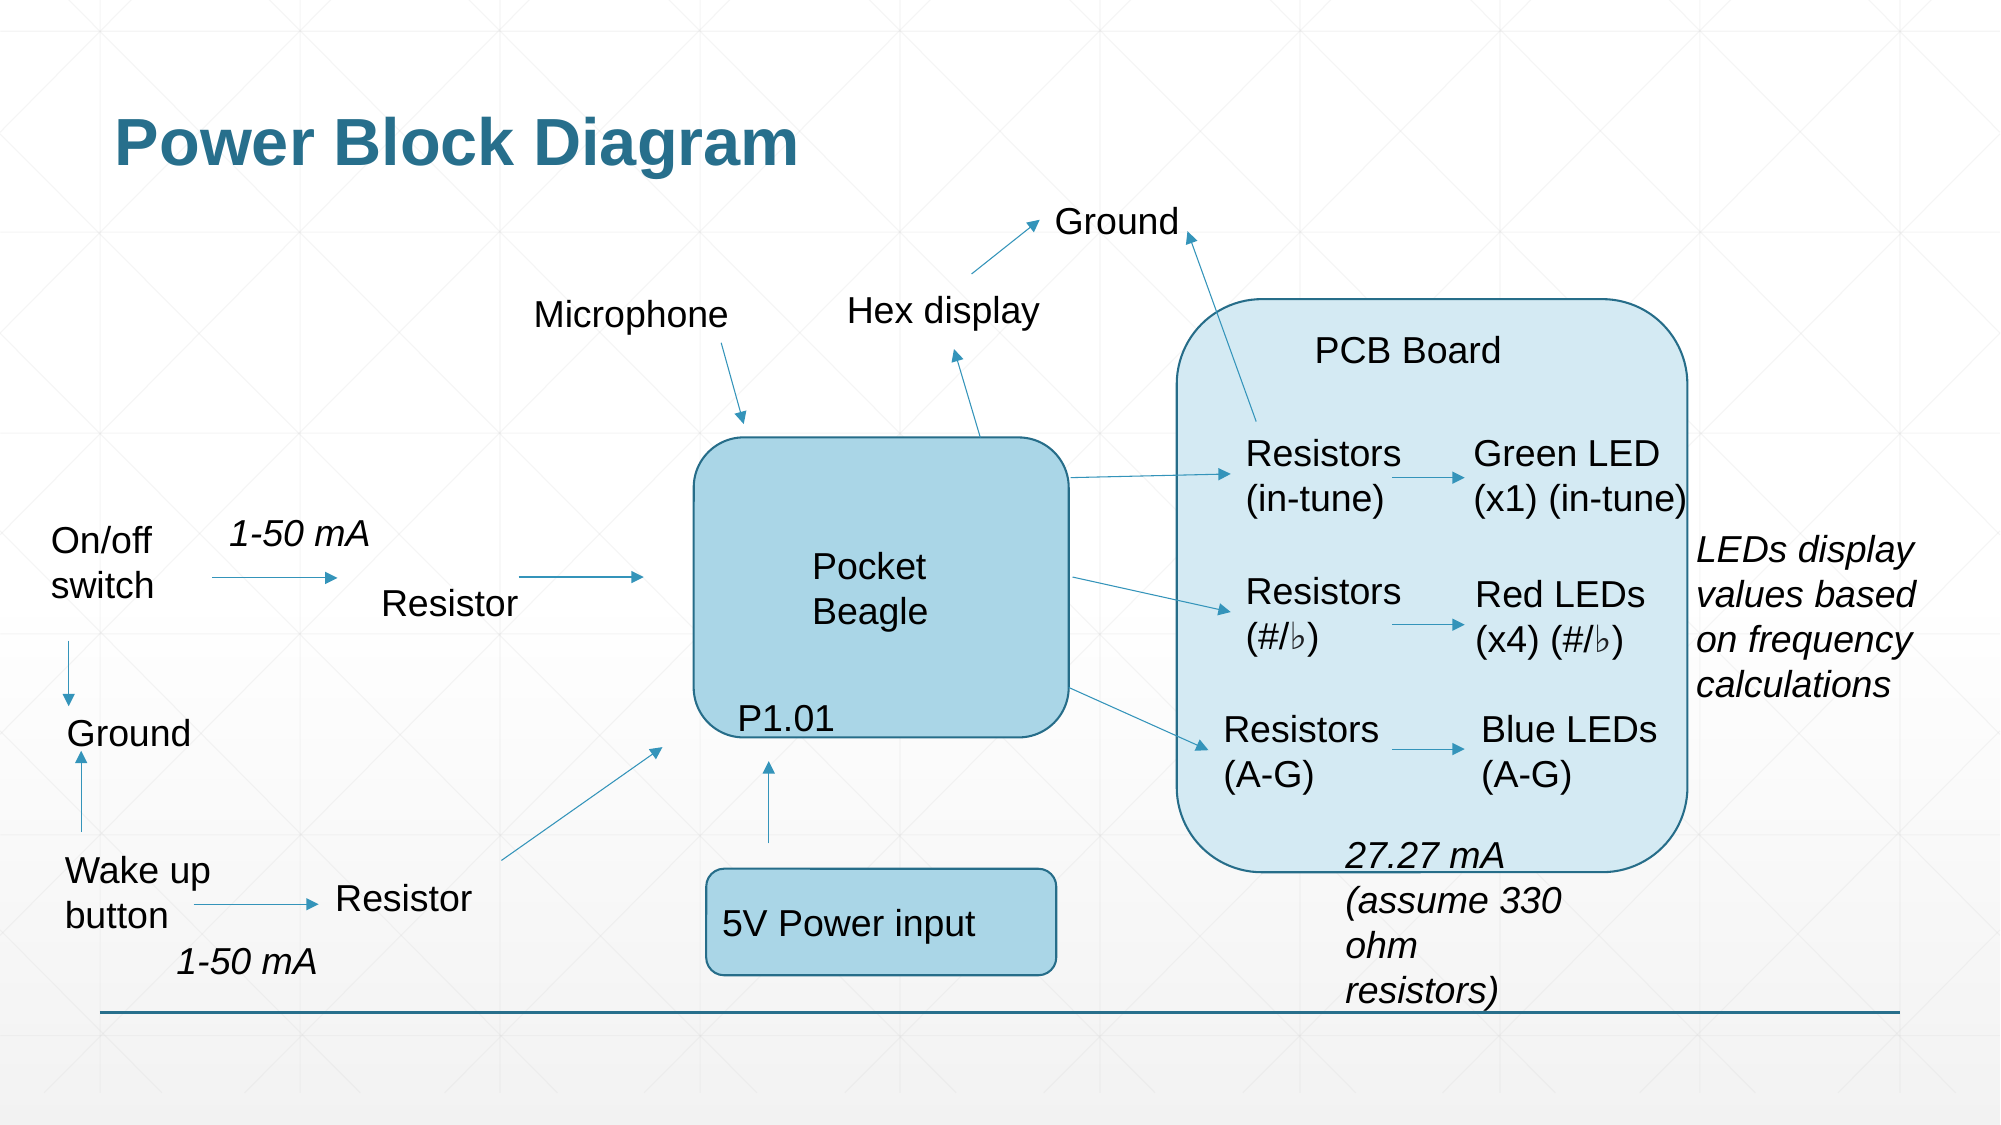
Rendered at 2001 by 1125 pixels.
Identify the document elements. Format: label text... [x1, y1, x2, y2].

text_box Resistor [366, 571, 564, 632]
text_box 27.27 mA (assume 330 ohm resistors) [1330, 823, 1581, 1019]
text_box Microphone [518, 282, 807, 342]
text_box Ground [1039, 189, 1238, 250]
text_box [953, 348, 981, 438]
text_box Wake up button [49, 838, 338, 944]
text_box Ground [51, 701, 250, 762]
text_box [692, 436, 1070, 739]
text_box Hex display [832, 278, 1085, 339]
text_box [721, 342, 744, 424]
text_box Blue LEDs (A-G) [1466, 697, 1675, 803]
text_box P1.01 [722, 686, 852, 747]
text_box 1-50 mA [214, 501, 538, 562]
title Power Block Diagram [99, 37, 1900, 188]
text_box On/off switch [36, 508, 324, 614]
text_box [1072, 576, 1231, 613]
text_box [971, 220, 1040, 274]
text_box LEDs display values based on frequency calculations [1681, 517, 1969, 713]
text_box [501, 747, 663, 861]
text_box [1257, 298, 1689, 477]
text_box 5V Power input [707, 891, 995, 952]
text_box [1187, 231, 1257, 422]
text_box 1-50 mA [161, 929, 389, 990]
text_box Green LED (x1) (in-tune) [1458, 421, 1712, 527]
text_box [1068, 687, 1209, 751]
text_box [1175, 478, 1689, 874]
text_box Pocket Beagle [797, 534, 991, 640]
text_box Resistor [338, 866, 519, 927]
text_box Resistors (A-G) [1208, 697, 1407, 803]
text_box Resistors (in-tune) [1230, 421, 1429, 527]
text_box Red LEDs (x4) (#/♭) [1460, 562, 1670, 668]
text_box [1070, 474, 1231, 478]
text_box [705, 867, 1058, 977]
text_box [1175, 341, 1230, 474]
text_box PCB Board [1299, 318, 1553, 379]
text_box Resistors (#/♭) [1230, 559, 1429, 665]
